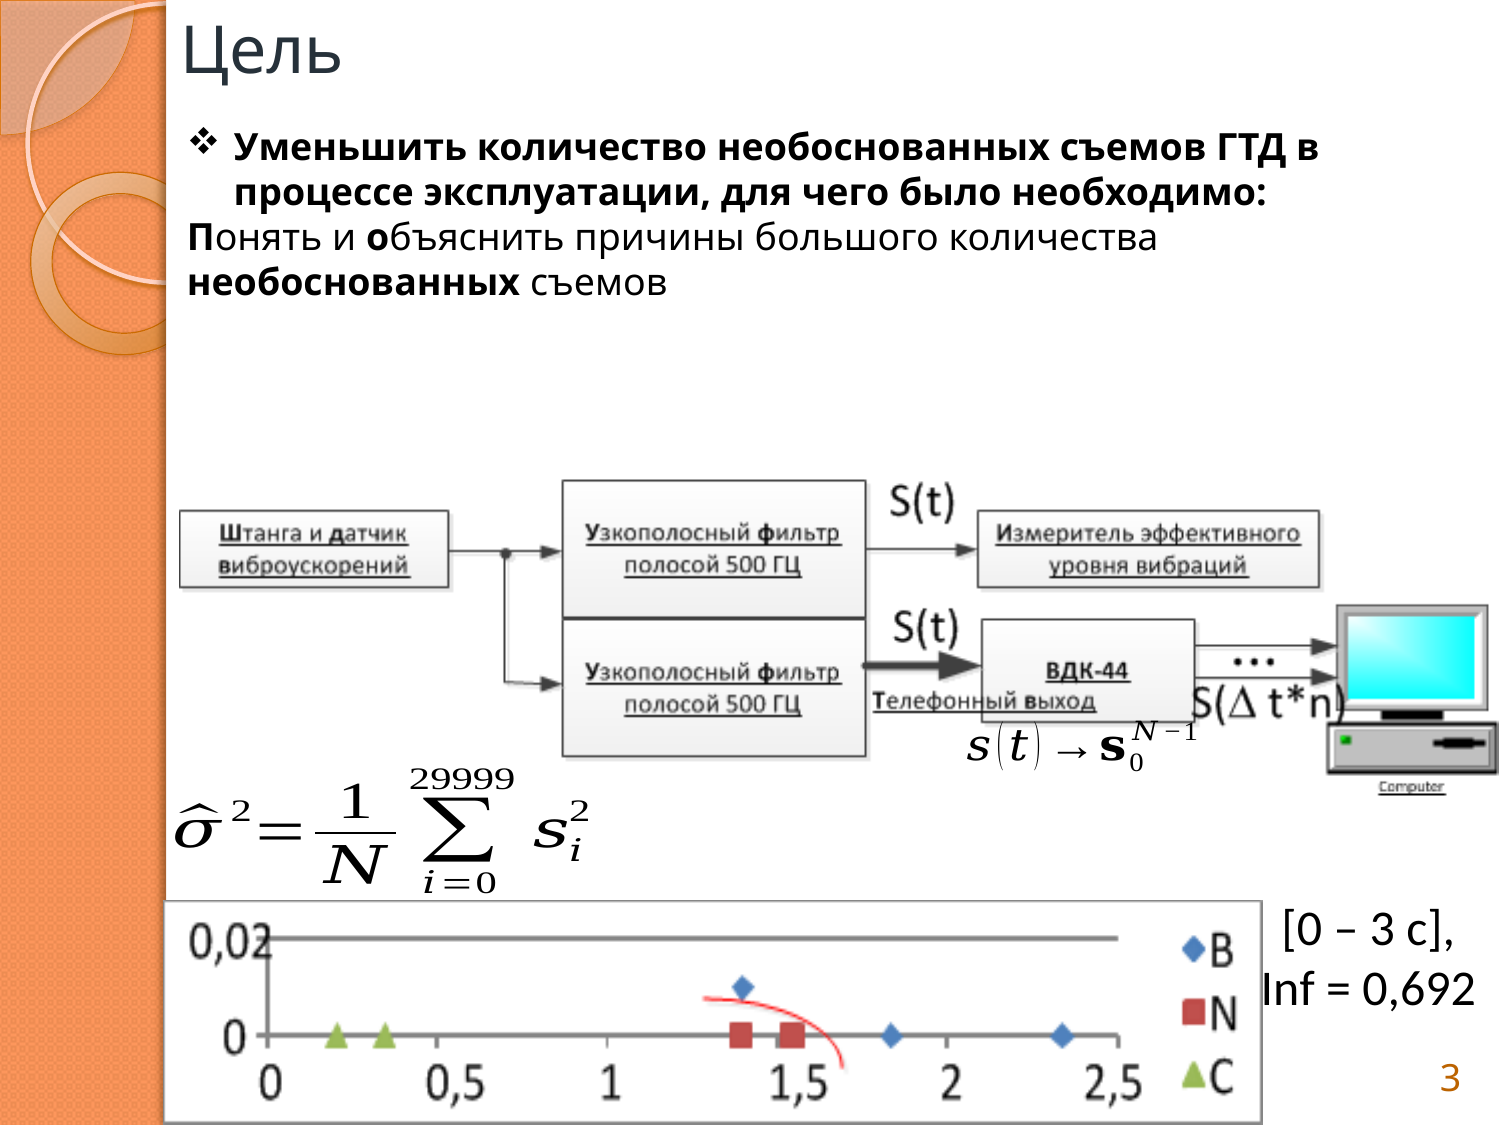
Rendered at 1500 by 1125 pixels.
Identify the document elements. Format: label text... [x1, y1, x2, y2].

text_box Уменьшить количество необоснованных съемов ГТД в процессе эксплуатации, для чего было необходимо: Понять и объяснить причины большого количества необоснованных съемов [172, 115, 1495, 311]
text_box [1258, 890, 1479, 1024]
picture [163, 900, 1264, 1125]
title Цель [165, 0, 1396, 95]
picture [179, 466, 1499, 798]
slide_number 3 [1413, 1034, 1488, 1113]
